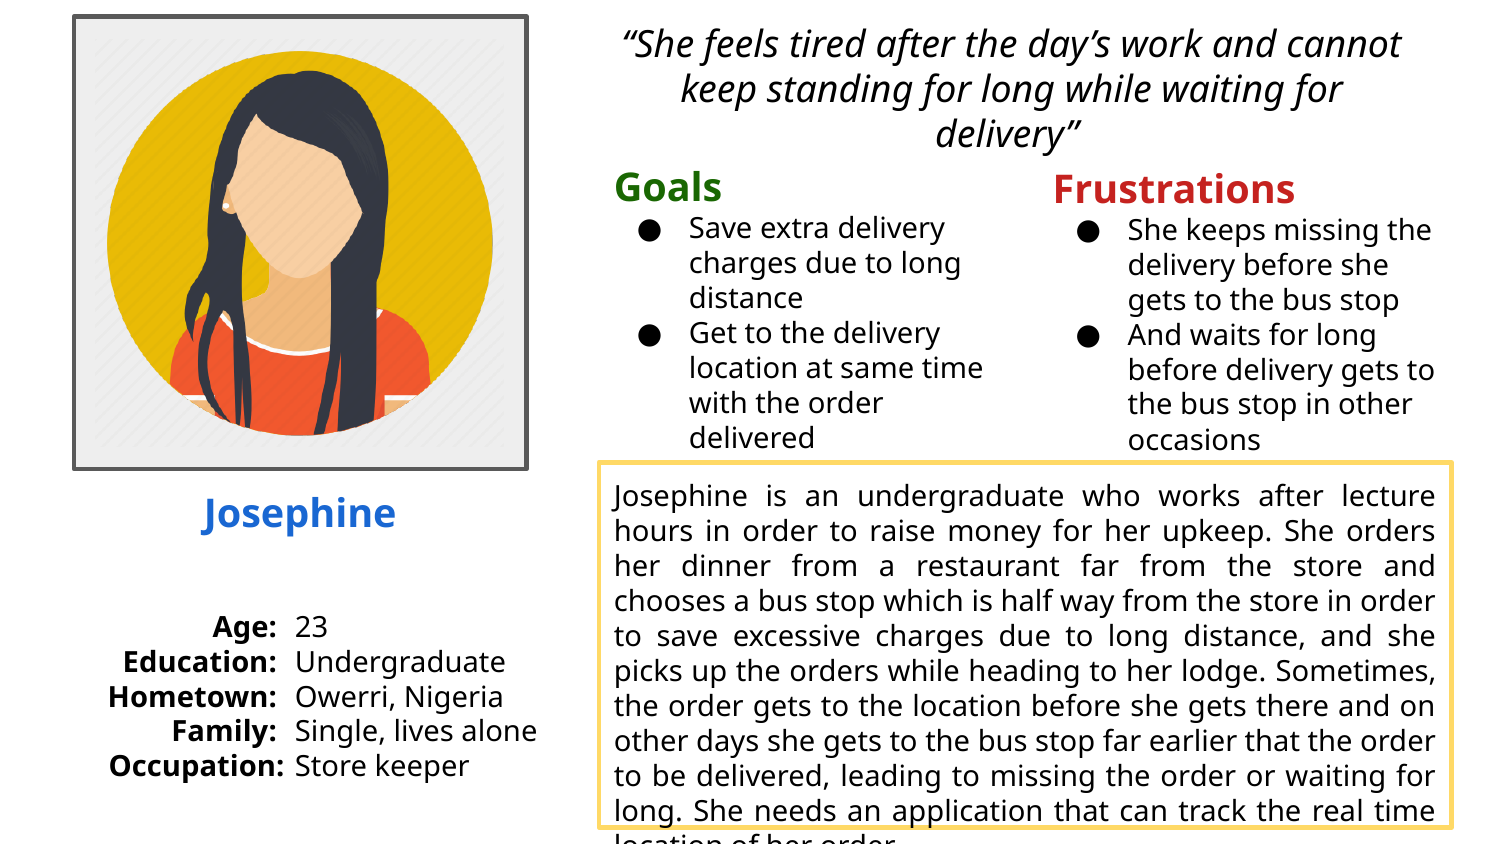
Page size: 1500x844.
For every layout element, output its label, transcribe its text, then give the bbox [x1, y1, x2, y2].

text_box Josephine [73, 472, 527, 550]
picture [95, 38, 504, 447]
text_box “She feels tired after the day’s work and cannot keep standing for long while waiting for delivery” [598, 13, 1425, 163]
text_box Frustrations She keeps missing the delivery before she gets to the bus stop And waits for long before delivery gets to the bus stop in other occasions [1037, 148, 1452, 462]
text_box Goals Save extra delivery charges due to long distance Get to the delivery location at same time with the order delivered [598, 146, 1013, 462]
text_box 23 Undergraduate Owerri, Nigeria Single, lives alone Store keeper [280, 592, 579, 793]
text_box Age: Education: Hometown: Family: Occupation: [53, 592, 280, 793]
text_box [73, 16, 527, 470]
text_box Josephine is an undergraduate who works after lecture hours in order to raise money for her upkeep. She orders her dinner from a restaurant far from the store and chooses a bus stop which is half way from the store in order to save excessive charges due to long distance, and she picks up the orders while heading to her lodge. Sometimes, the order gets to the location before she gets there and on other days she gets to the bus stop far earlier that the order to be delivered, leading to missing the order or waiting for long. She needs an application that can track the real time location of her order [598, 462, 1452, 828]
